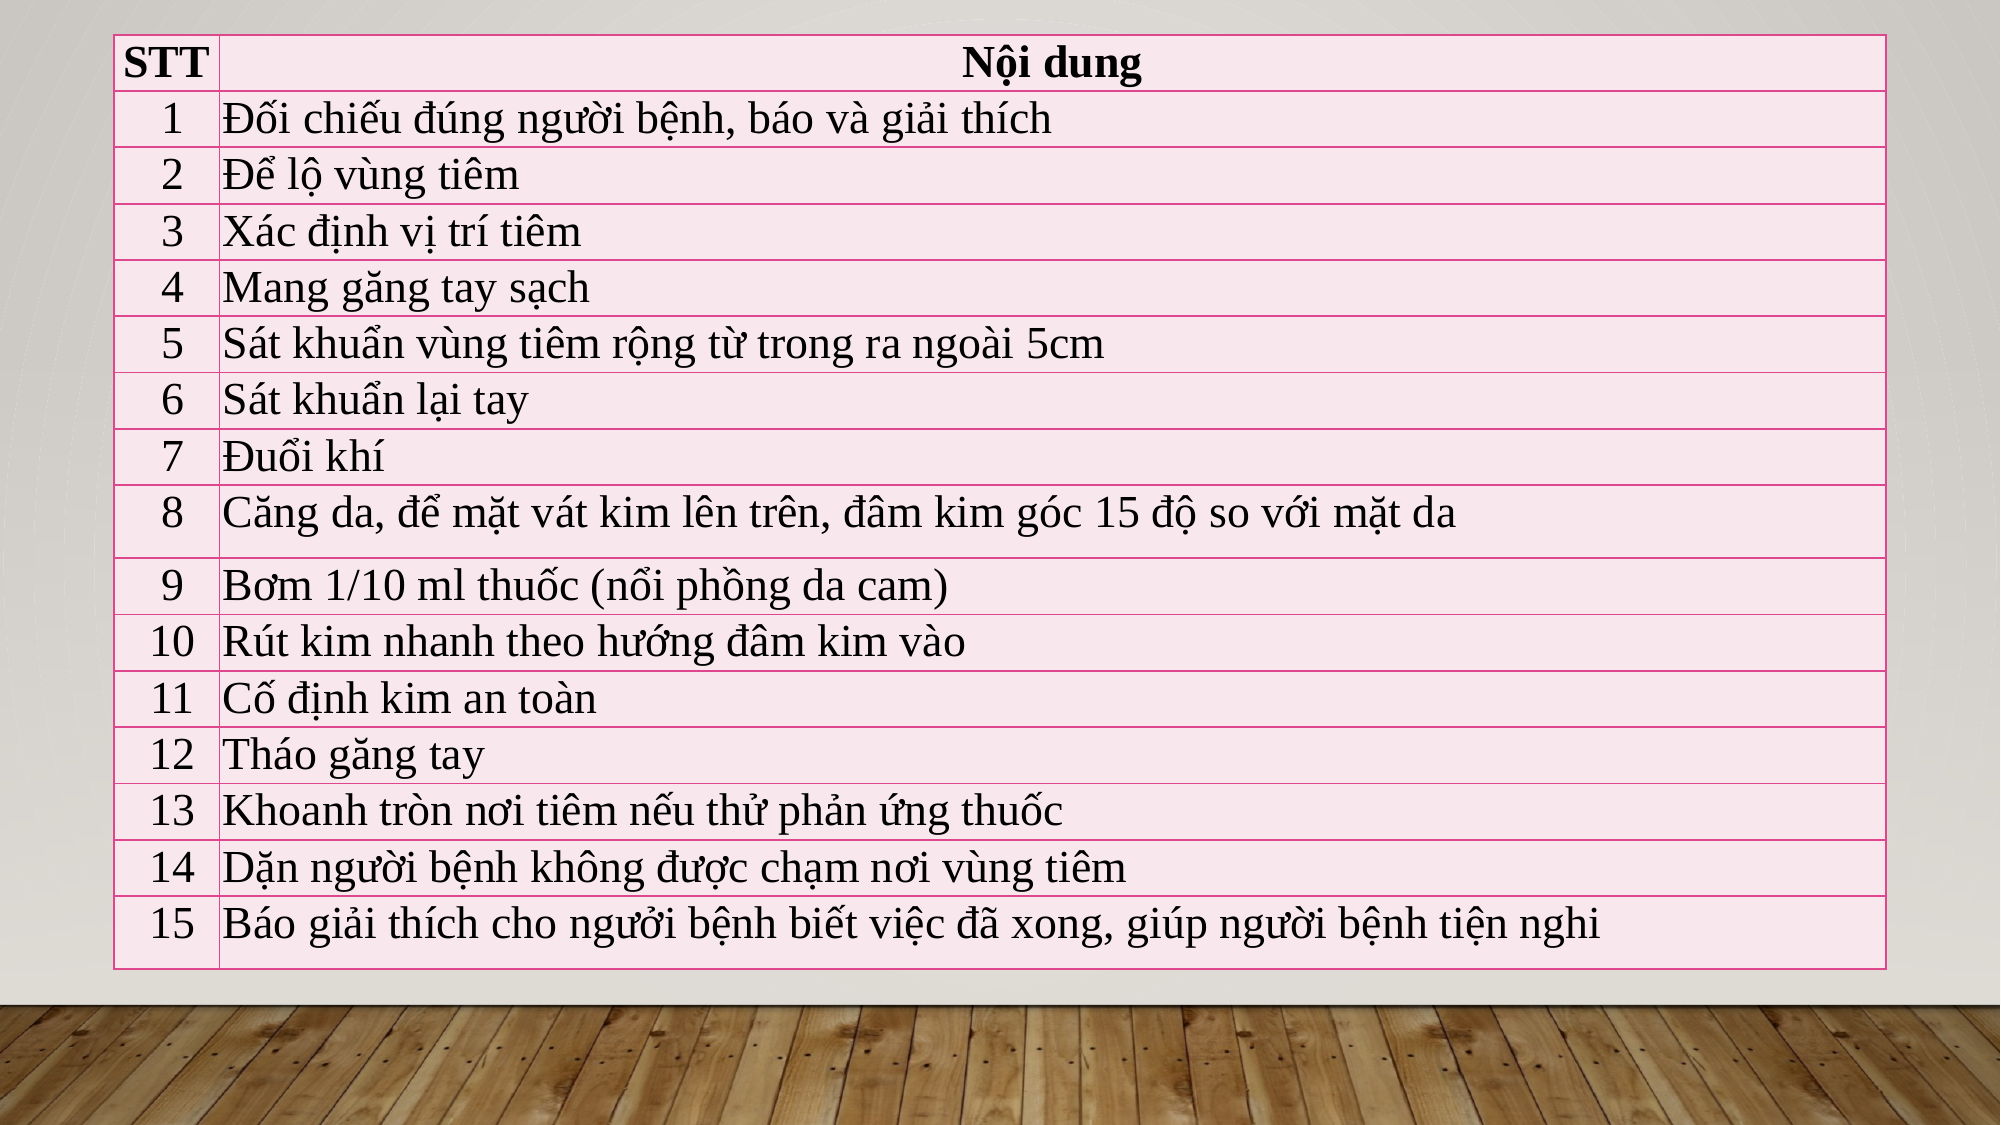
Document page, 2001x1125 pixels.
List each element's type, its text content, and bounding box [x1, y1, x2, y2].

table_cell 8 [115, 486, 219, 557]
picture [0, 1005, 2000, 1125]
table_cell 6 [115, 373, 219, 428]
table_cell 3 [115, 205, 219, 259]
table_cell Cố định kim an toàn [220, 672, 1885, 726]
table_cell 15 [115, 897, 219, 968]
table_cell 10 [115, 615, 219, 670]
table_header Nội dung [220, 36, 1885, 90]
table_cell Tháo găng tay [220, 728, 1885, 783]
table_cell 12 [115, 728, 219, 783]
table_cell 11 [115, 672, 219, 726]
table_cell 14 [115, 841, 219, 895]
table_cell Đối chiếu đúng người bệnh, báo và giải thích [220, 92, 1885, 146]
table_cell Sát khuẩn vùng tiêm rộng từ trong ra ngoài 5cm [220, 317, 1885, 372]
table_cell Rút kim nhanh theo hướng đâm kim vào [220, 615, 1885, 670]
table_cell Căng da, để mặt vát kim lên trên, đâm kim góc 15 độ so với mặt da [220, 486, 1885, 557]
table_cell 9 [115, 559, 219, 614]
table_cell 1 [115, 92, 219, 146]
table_cell Để lộ vùng tiêm [220, 148, 1885, 203]
table_cell Đuổi khí [220, 430, 1885, 484]
table_cell Xác định vị trí tiêm [220, 205, 1885, 259]
table_cell Bơm 1/10 ml thuốc (nổi phồng da cam) [220, 559, 1885, 614]
table_cell Dặn người bệnh không được chạm nơi vùng tiêm [220, 841, 1885, 895]
table_cell Khoanh tròn nơi tiêm nếu thử phản ứng thuốc [220, 784, 1885, 839]
table_cell 4 [115, 261, 219, 315]
table_cell Báo giải thích cho ngưởi bệnh biết việc đã xong, giúp người bệnh tiện nghi [220, 897, 1885, 968]
table_header STT [115, 36, 219, 90]
table_cell 2 [115, 148, 219, 203]
table_cell 5 [115, 317, 219, 372]
table_cell 13 [115, 784, 219, 839]
table_cell Sát khuẩn lại tay [220, 373, 1885, 428]
table_cell 7 [115, 430, 219, 484]
table_cell Mang găng tay sạch [220, 261, 1885, 315]
